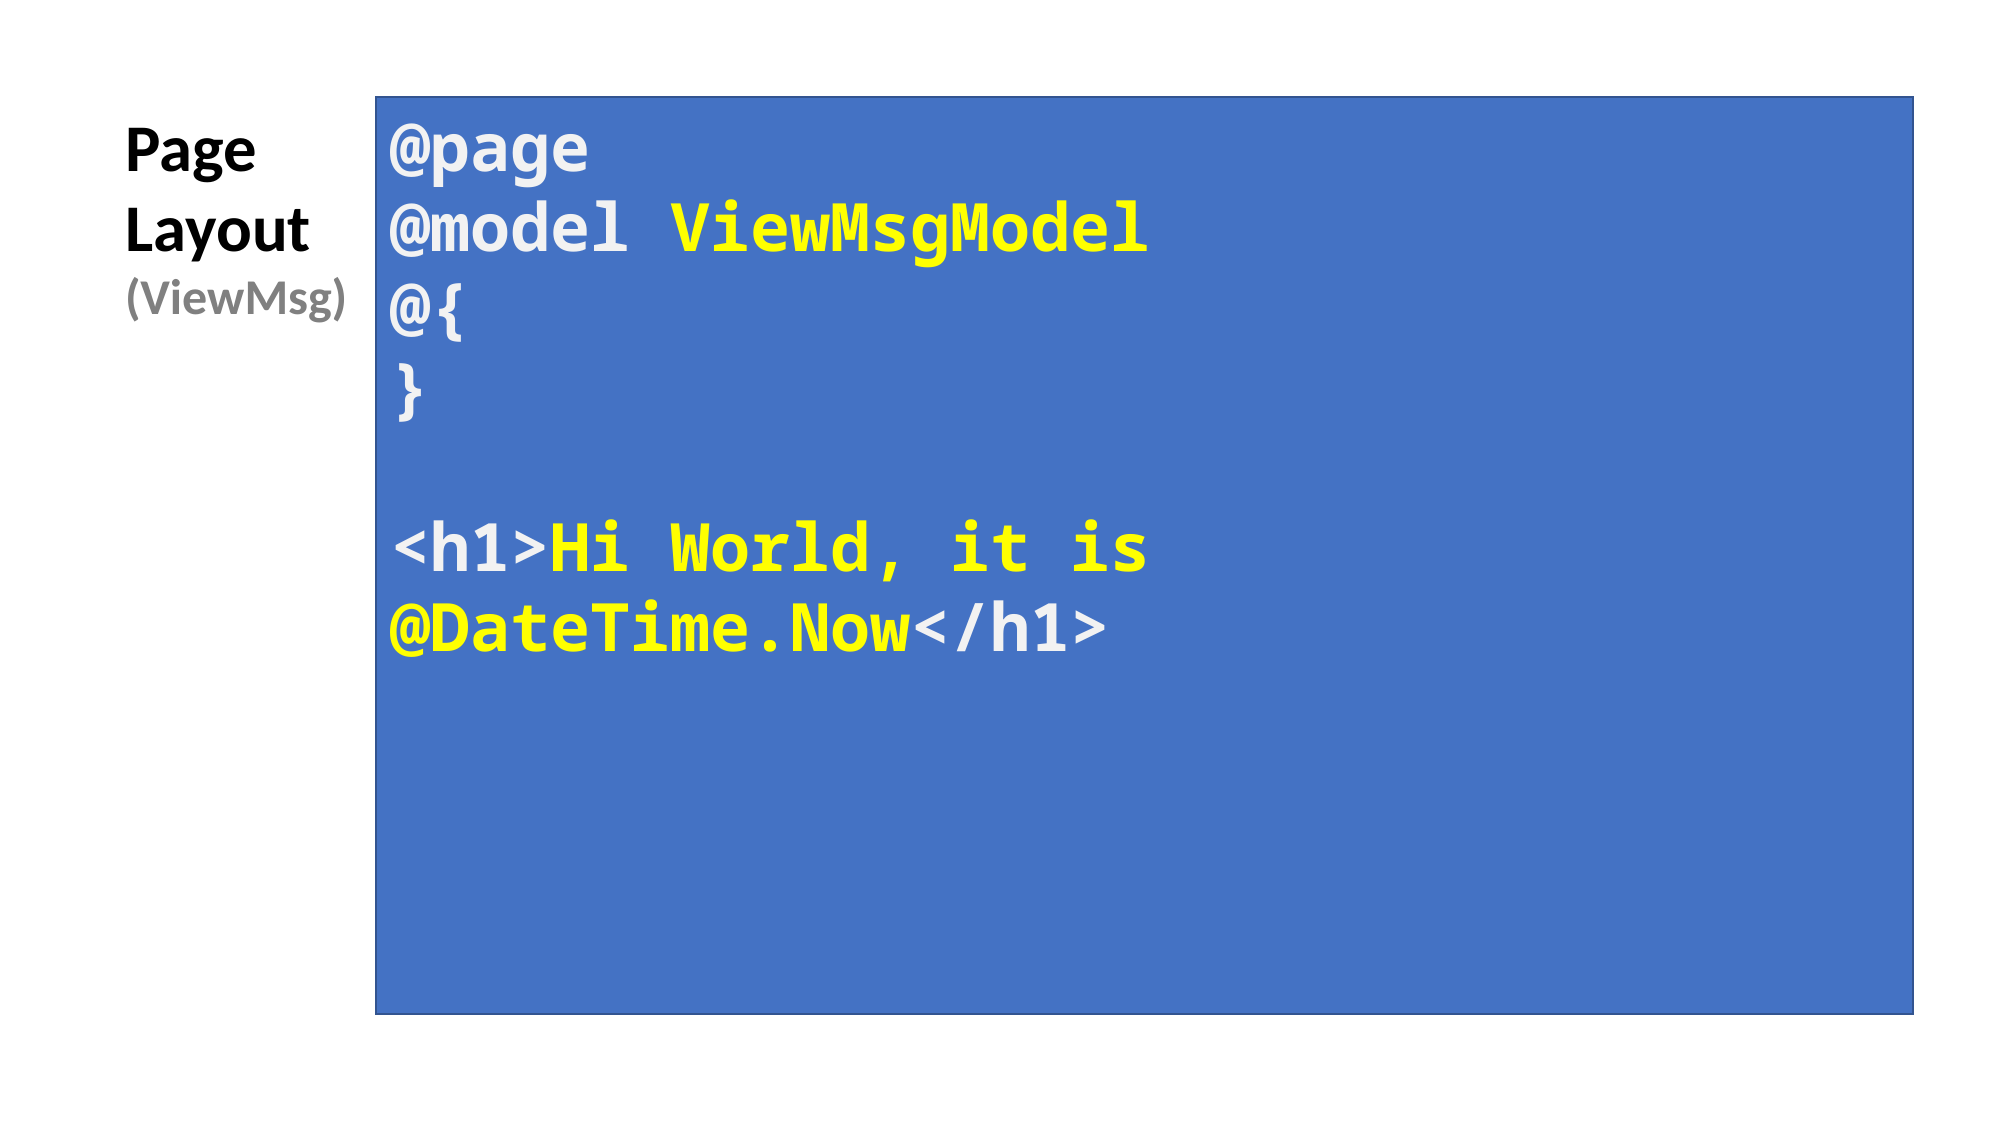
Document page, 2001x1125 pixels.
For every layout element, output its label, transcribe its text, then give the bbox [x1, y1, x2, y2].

text_box @page @model ViewMsgModel @{ } <h1>Hi World, it is @DateTime.Now</h1> [375, 96, 1914, 1015]
text_box Page Layout (ViewMsg) [110, 97, 363, 332]
